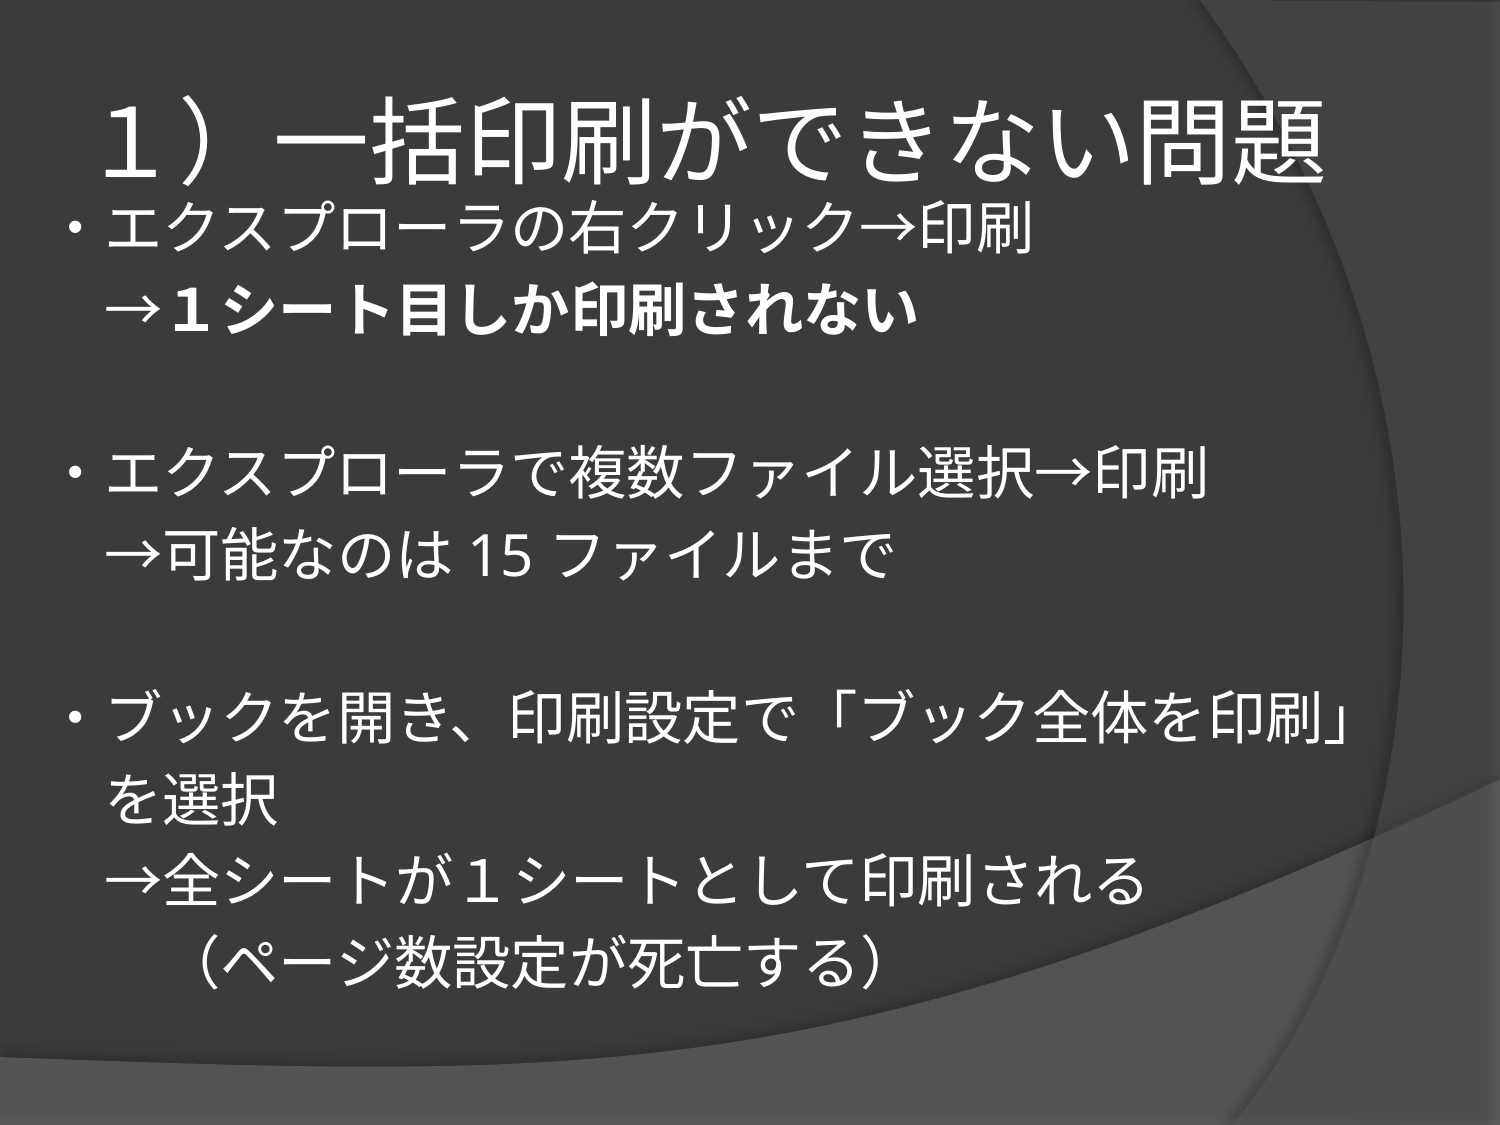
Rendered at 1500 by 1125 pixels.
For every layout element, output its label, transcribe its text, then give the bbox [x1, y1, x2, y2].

list ・エクスプローラの右クリック→印刷 →１シート目しか印刷されない ・エクスプローラで複数ファイル選択→印刷 →可能なのは15ファイルまで ・ブックを開き、印刷設定で「ブック全体を印刷」 を選択 →全シートが１シートとして印刷される （ページ数設定が死亡する） [17, 184, 1500, 1125]
title １）一括印刷ができない問題 [75, 45, 1424, 184]
